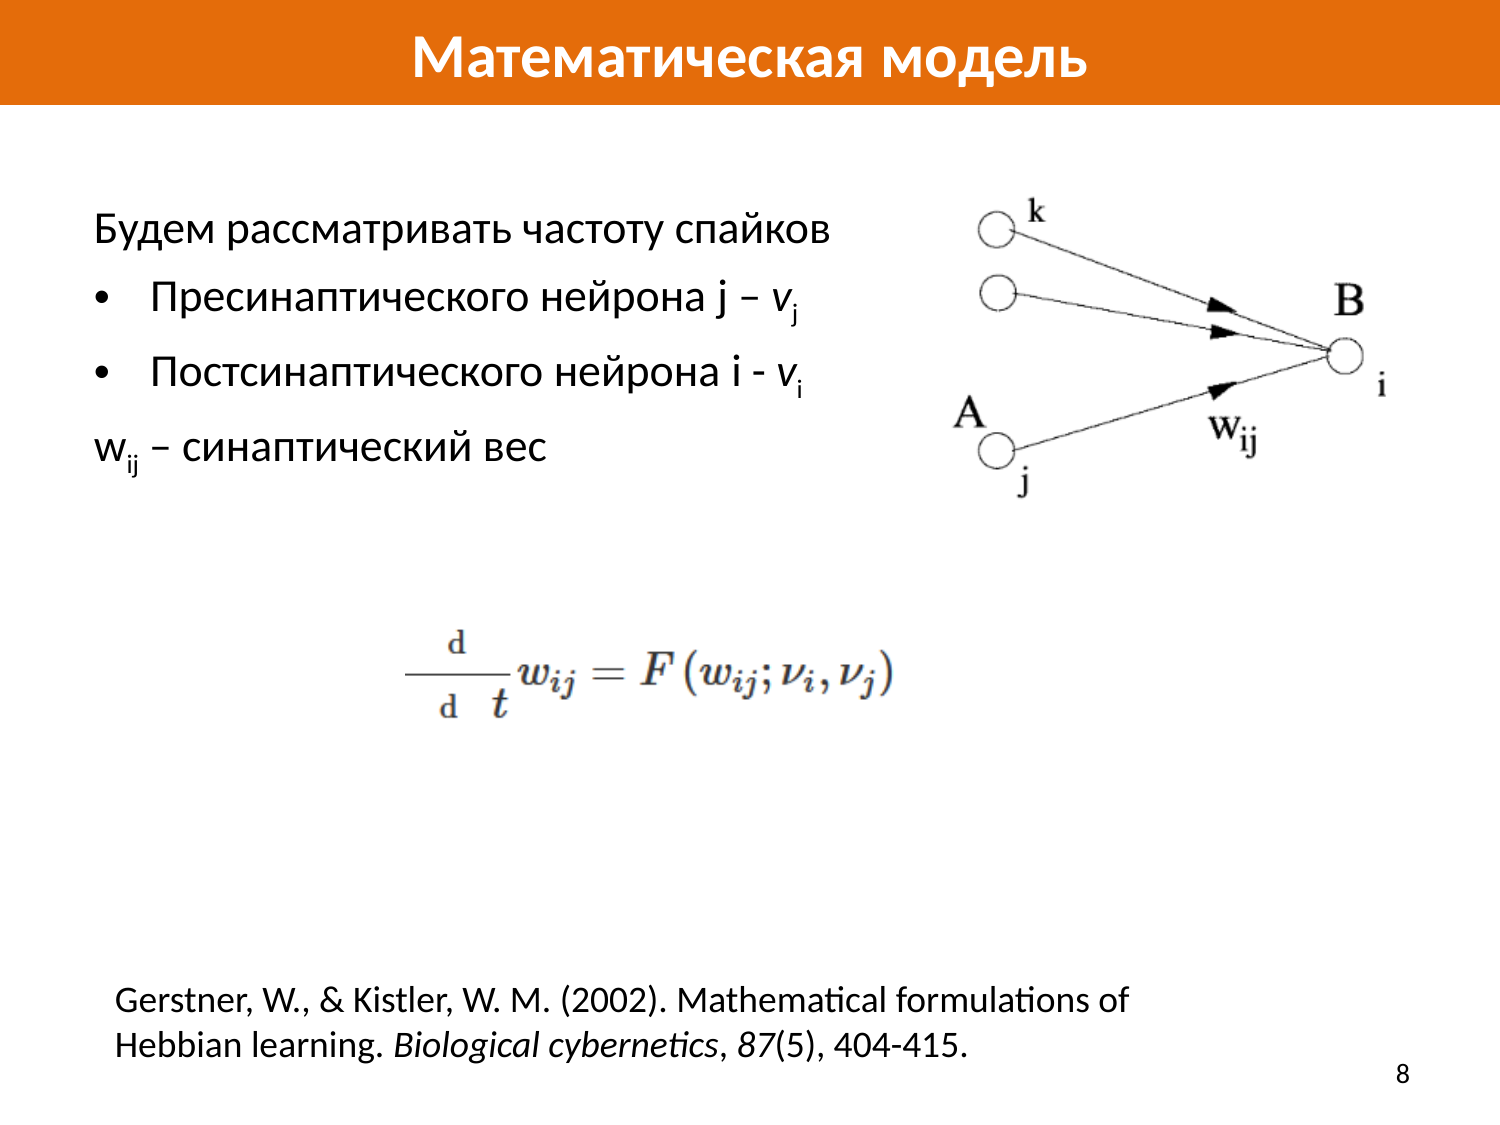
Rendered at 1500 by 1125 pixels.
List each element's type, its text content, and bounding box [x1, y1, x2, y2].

picture [405, 621, 903, 731]
slide_number 8 [1074, 1042, 1425, 1103]
picture [933, 179, 1421, 523]
text_box Gerstner, W., & Kistler, W. M. (2002). Mathematical formulations of Hebbian learning. Biological cybernetics, 87(5), 404-415. [100, 967, 1208, 1073]
text_box Будем рассматривать частоту спайков Пресинаптического нейрона j – vj Постсинаптического нейрона i - vi wij – синаптический вес [79, 190, 1229, 824]
title Математическая модель [0, 0, 1500, 105]
